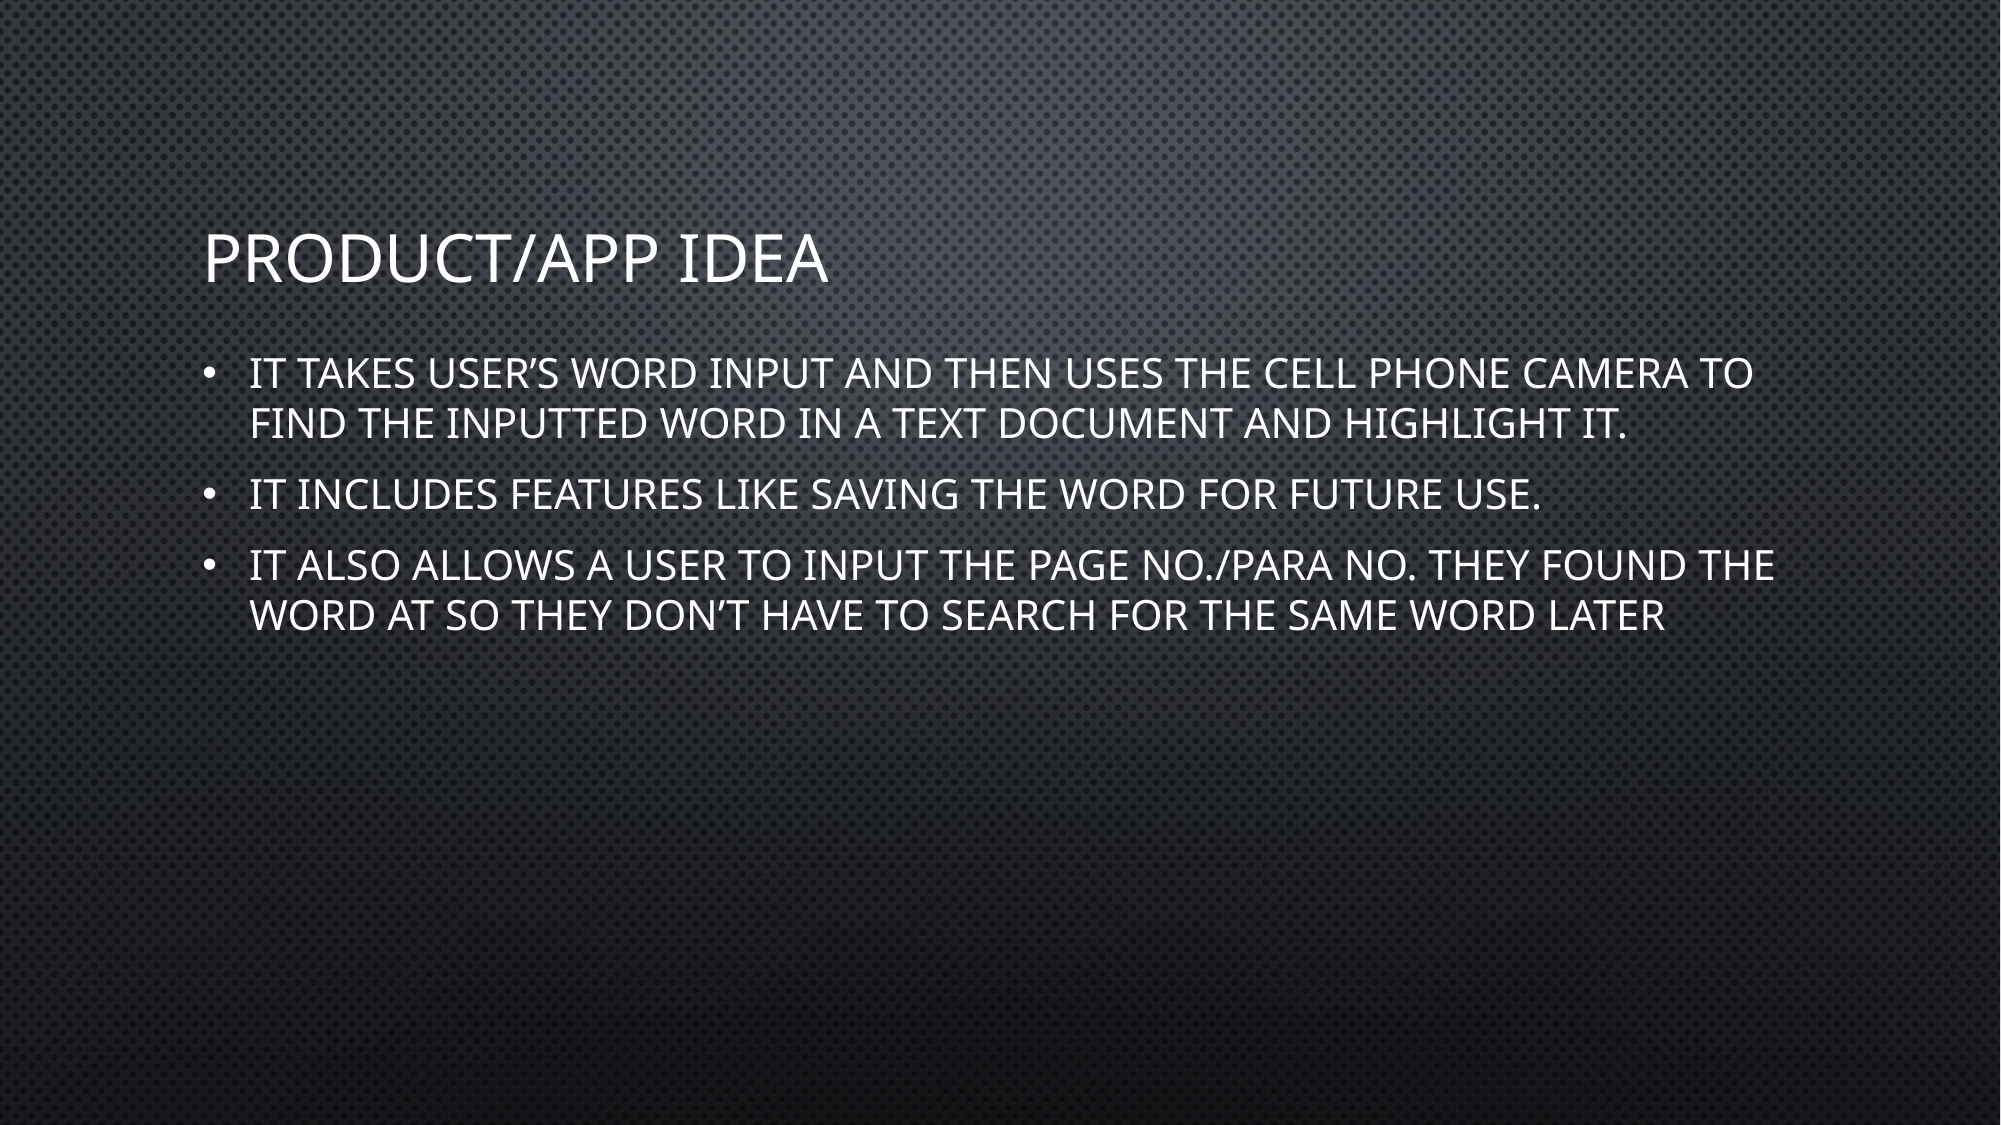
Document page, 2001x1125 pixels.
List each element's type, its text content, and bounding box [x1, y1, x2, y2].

title Product/app idea [187, 99, 1813, 318]
list It takes user’s word input and then uses the cell phone camera to find the inputted word in a text document and highlight it. It includes features like saving the word for future use. It also allows a user to input the page no./para no. they found the word at so they don’t have to search for the same word later [187, 318, 1813, 668]
